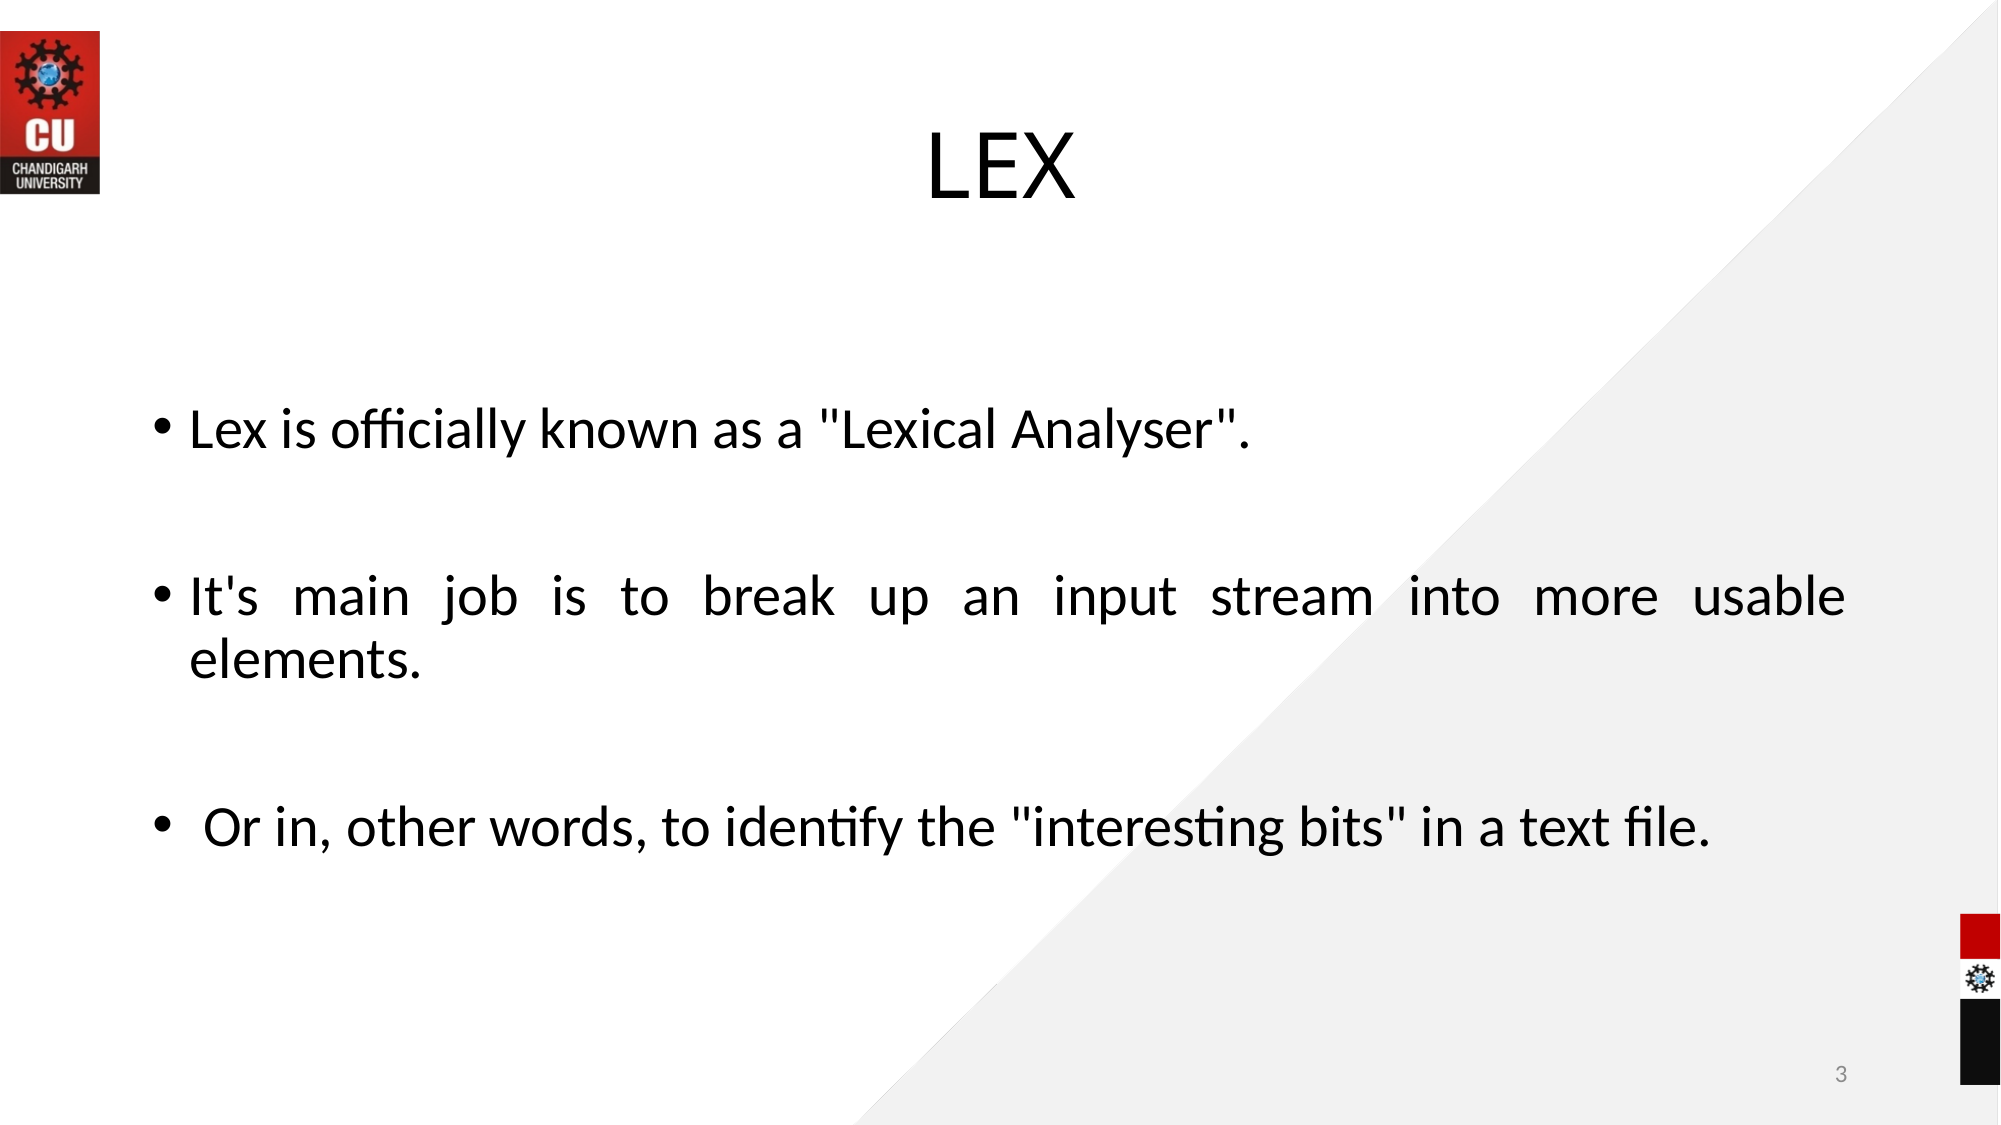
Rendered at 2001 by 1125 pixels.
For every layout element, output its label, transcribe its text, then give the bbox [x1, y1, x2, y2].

title LEX [137, 59, 1863, 278]
list Lex is officially known as a "Lexical Analyser". It's main job is to break up an input stream into more usable elements. Or in, other words, to identify the "interesting bits" in a text file. [137, 299, 1863, 1014]
slide_number 3 [1412, 1042, 1863, 1103]
picture [0, 0, 2001, 1125]
